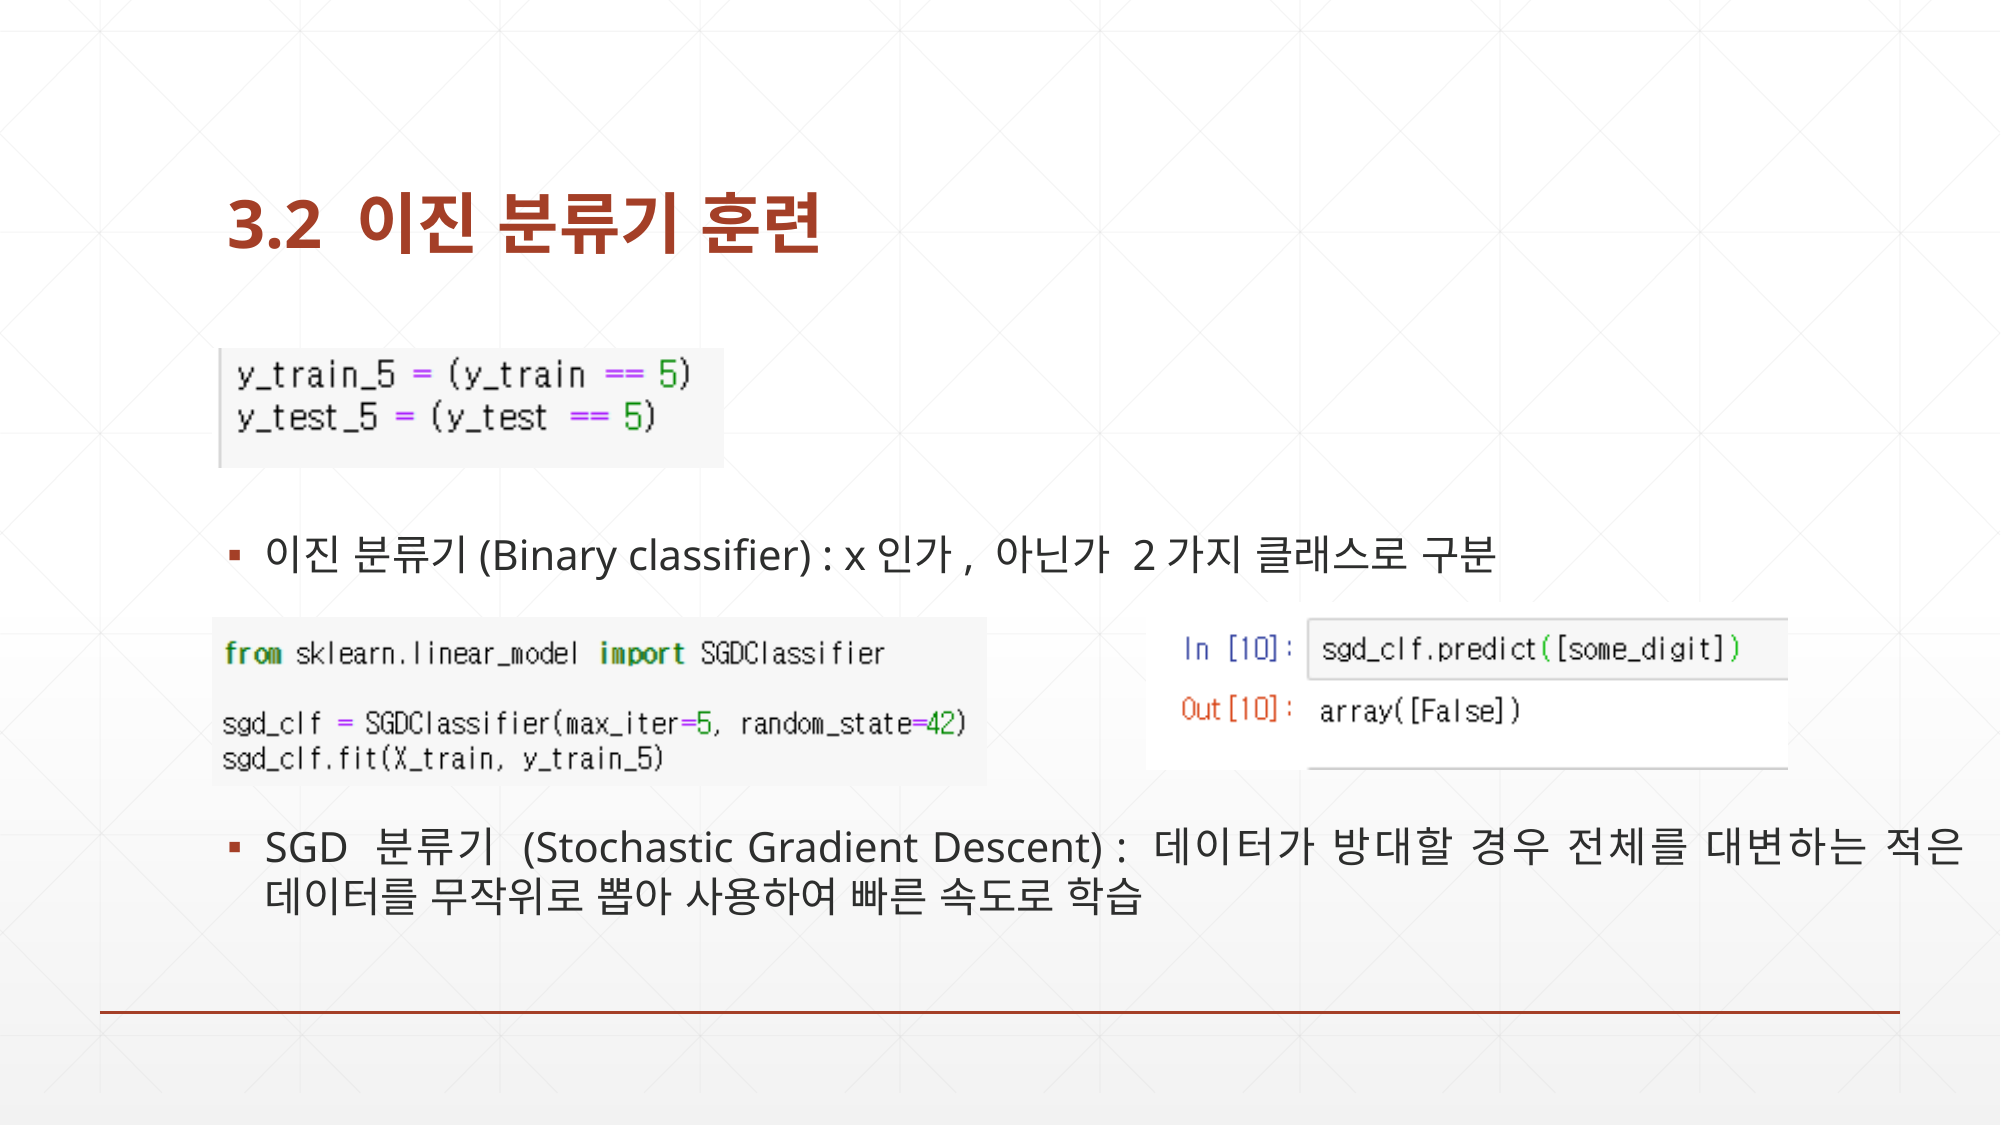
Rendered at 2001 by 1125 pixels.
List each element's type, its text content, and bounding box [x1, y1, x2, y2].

picture [212, 617, 987, 786]
title 3.2 이진 분류기 훈련 [212, 82, 1788, 271]
list 이진 분류기(Binary classifier) : x인가, 아닌가 2가지 클래스로 구분 [212, 434, 1981, 622]
text_box SGD 분류기 (Stochastic Gradient Descent) : 데이터가 방대할 경우 전체를 대변하는 적은 데이터를 무작위로 뽑아 사용하여 빠른 속도로 학습 [212, 725, 1981, 1064]
picture [212, 348, 724, 468]
picture [1146, 602, 1788, 770]
